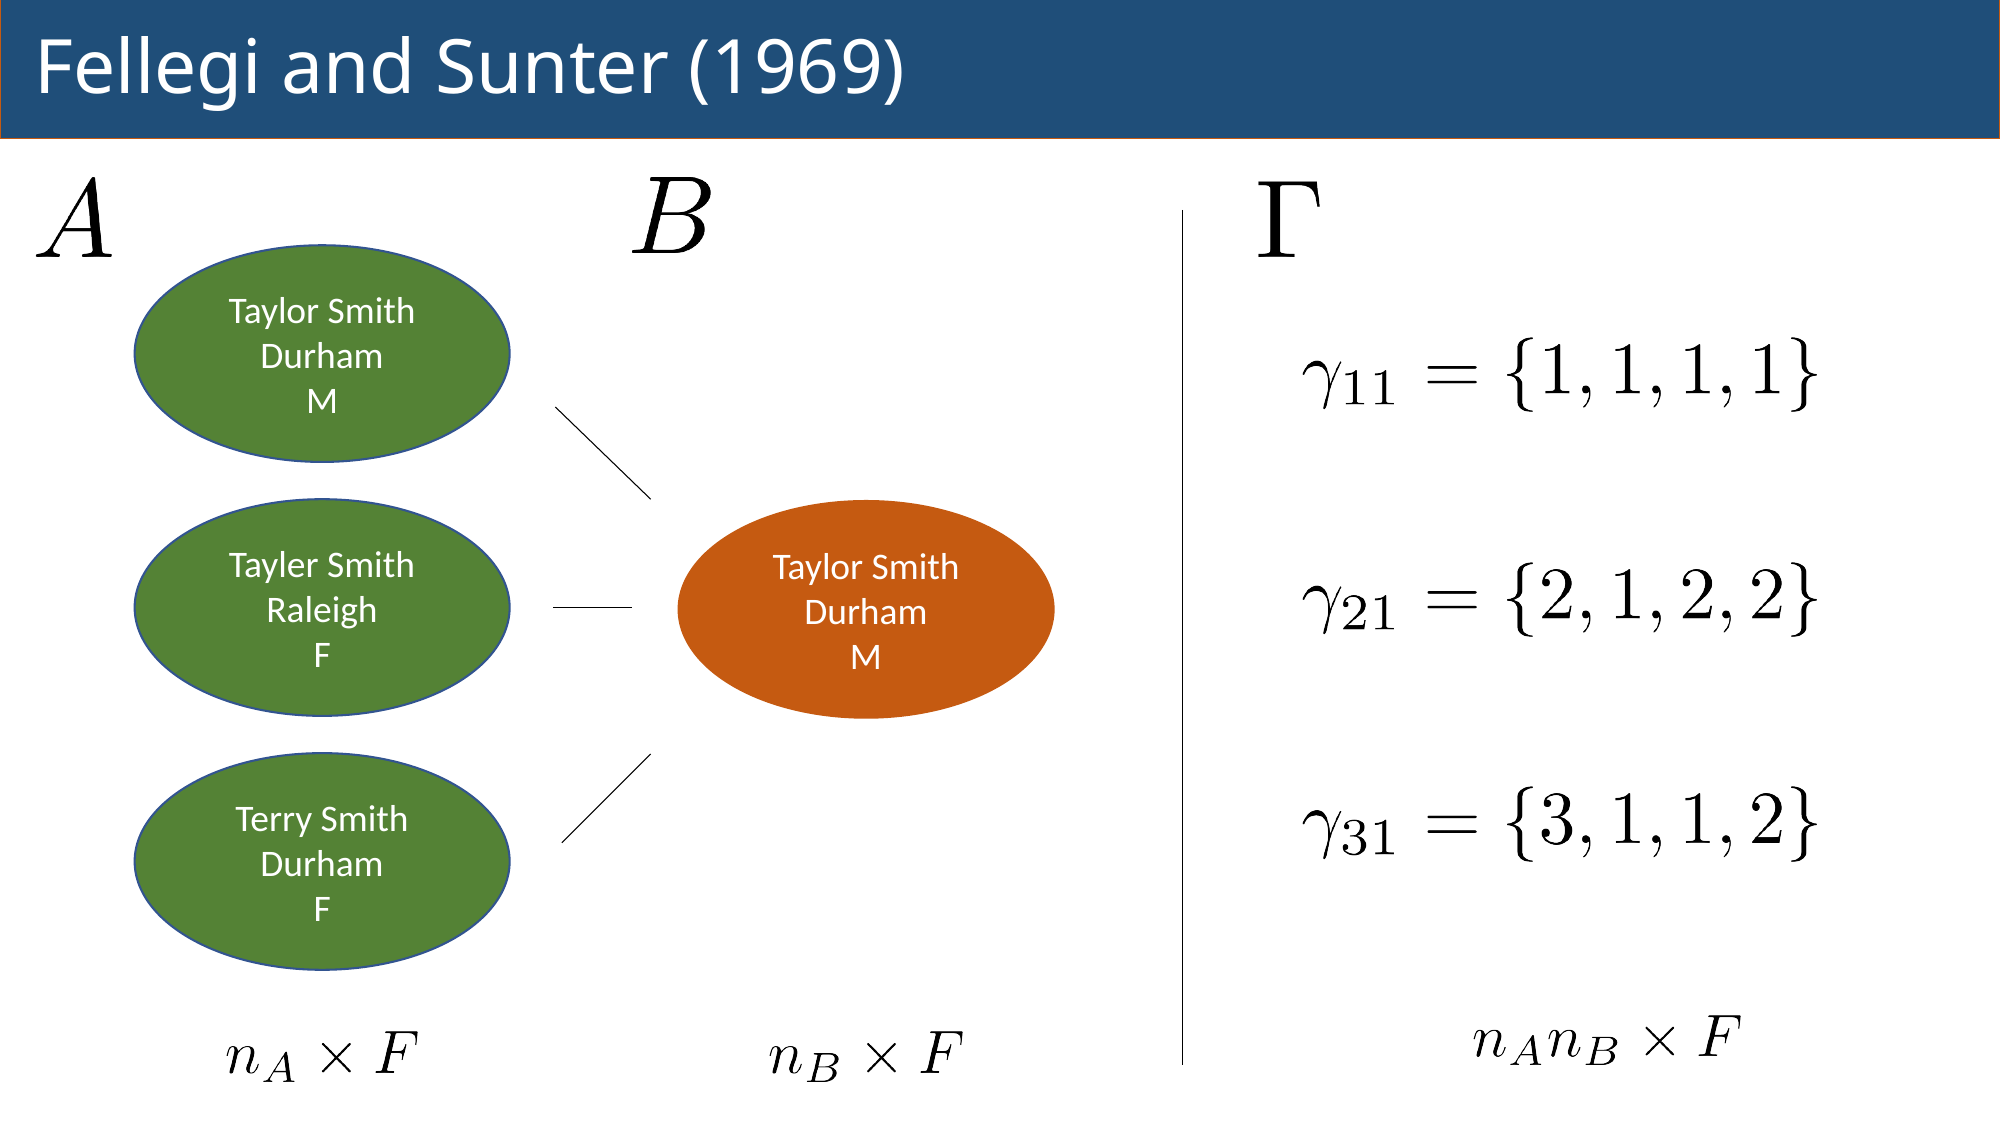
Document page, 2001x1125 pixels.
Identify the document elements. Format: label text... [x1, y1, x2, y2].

picture [1302, 786, 1817, 862]
picture [1473, 1015, 1741, 1066]
picture [769, 1031, 963, 1082]
text_box Tayler Smith Raleigh F [133, 498, 511, 717]
text_box Terry Smith Durham F [133, 752, 511, 971]
text_box Taylor Smith Durham M [133, 244, 511, 463]
text_box Taylor Smith Durham M [677, 499, 1055, 719]
text_box Fellegi and Sunter (1969) [0, 0, 2000, 139]
picture [226, 1031, 418, 1082]
picture [1302, 562, 1817, 637]
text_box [561, 753, 651, 843]
picture [1302, 337, 1817, 412]
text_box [555, 406, 651, 500]
picture [35, 177, 112, 257]
picture [631, 177, 711, 253]
picture [1258, 181, 1320, 257]
